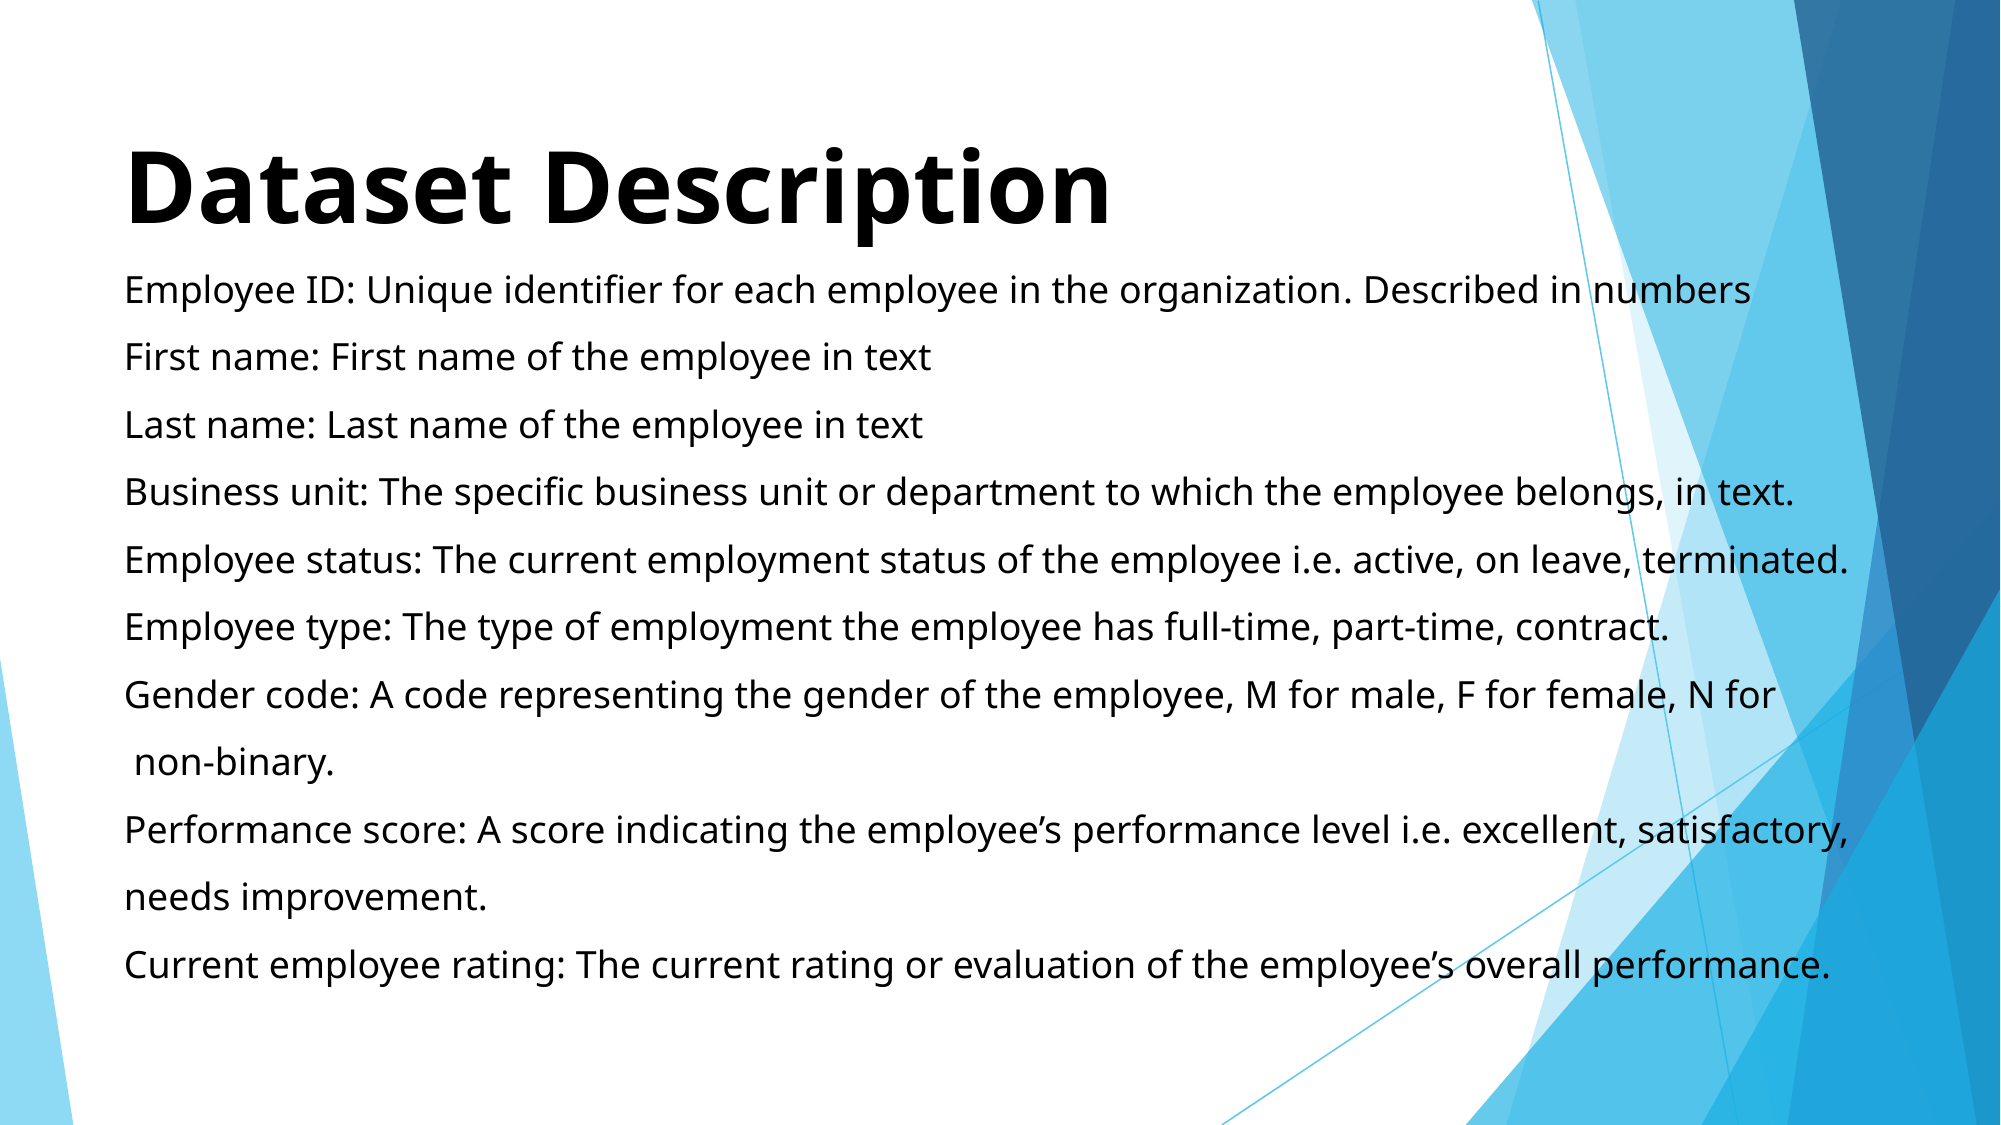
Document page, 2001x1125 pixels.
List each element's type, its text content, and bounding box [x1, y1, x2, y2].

title Dataset Description Employee ID: Unique identifier for each employee in the organization. Described in numbers First name: First name of the employee in text Last name: Last name of the employee in text Business unit: The specific business unit or department to which the employee belongs, in text. Employee status: The current employment status of the employee i.e. active, on leave, terminated. Employee type: The type of employment the employee has full-time, part-time, contract. Gender code: A code representing the gender of the employee, M for male, F for female, N for non-binary. Performance score: A score indicating the employee’s performance level i.e. excellent, satisfactory, needs improvement. Current employee rating: The current rating or evaluation of the employee’s overall performance. [123, 63, 1877, 1055]
